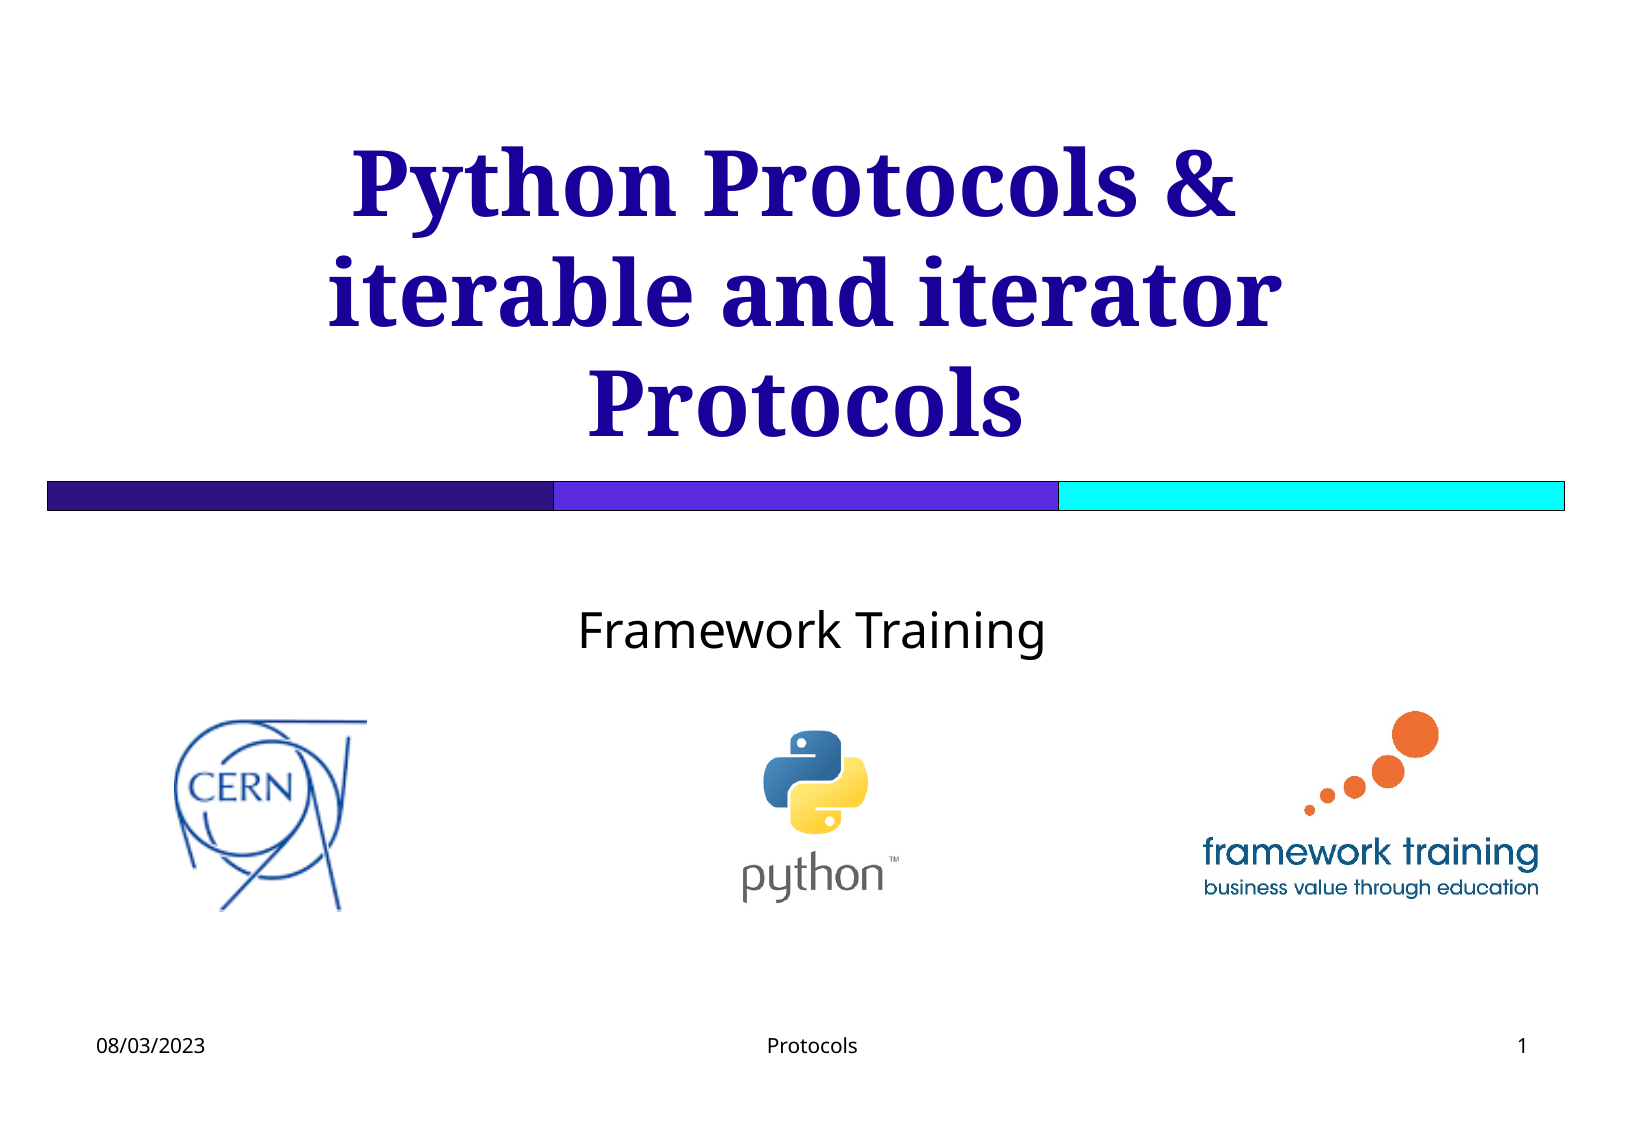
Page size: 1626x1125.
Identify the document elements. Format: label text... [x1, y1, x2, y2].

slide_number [81, 1025, 461, 1100]
picture [1201, 710, 1539, 900]
slide_number 1 [1164, 1025, 1544, 1100]
subtitle Framework Training [287, 576, 1338, 899]
title Python Protocols & iterable and iterator Protocols [115, 113, 1498, 463]
footer Protocols [555, 1025, 1070, 1100]
picture [174, 719, 367, 912]
picture [716, 720, 909, 913]
